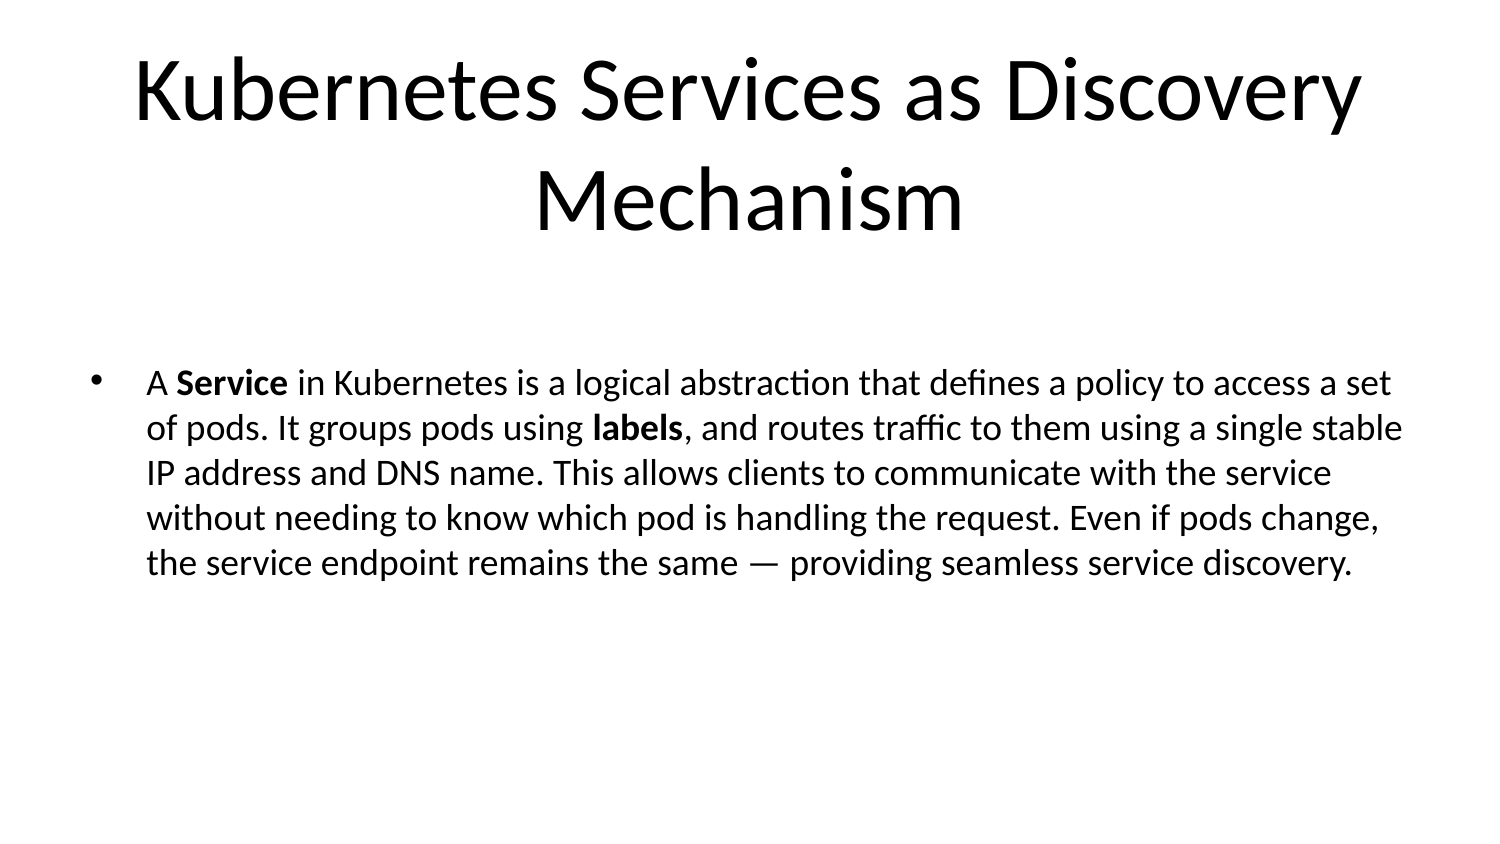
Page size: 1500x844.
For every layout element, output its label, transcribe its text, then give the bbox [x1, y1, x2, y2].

list A Service in Kubernetes is a logical abstraction that defines a policy to access a set of pods. It groups pods using labels, and routes traffic to them using a single stable IP address and DNS name. This allows clients to communicate with the service without needing to know which pod is handling the request. Even if pods change, the service endpoint remains the same — providing seamless service discovery. [75, 262, 1425, 844]
title Kubernetes Services as Discovery Mechanism [75, 45, 1425, 233]
